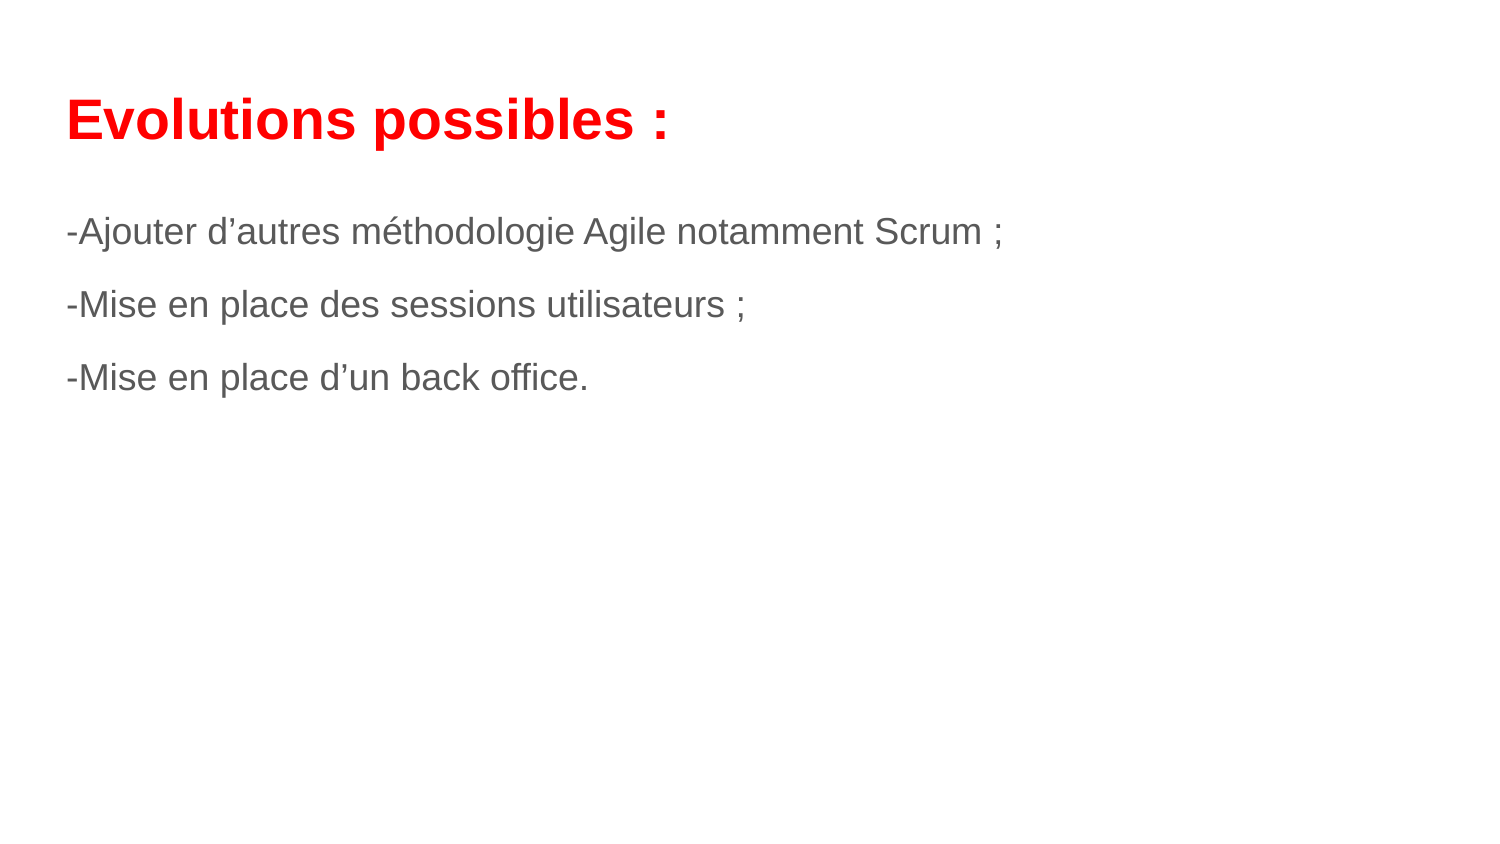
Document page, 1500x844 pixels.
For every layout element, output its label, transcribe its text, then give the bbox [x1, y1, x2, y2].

list -Ajouter d’autres méthodologie Agile notamment Scrum ; -Mise en place des sessions utilisateurs ; -Mise en place d’un back office. [51, 189, 1449, 750]
title Evolutions possibles : [51, 72, 1449, 167]
